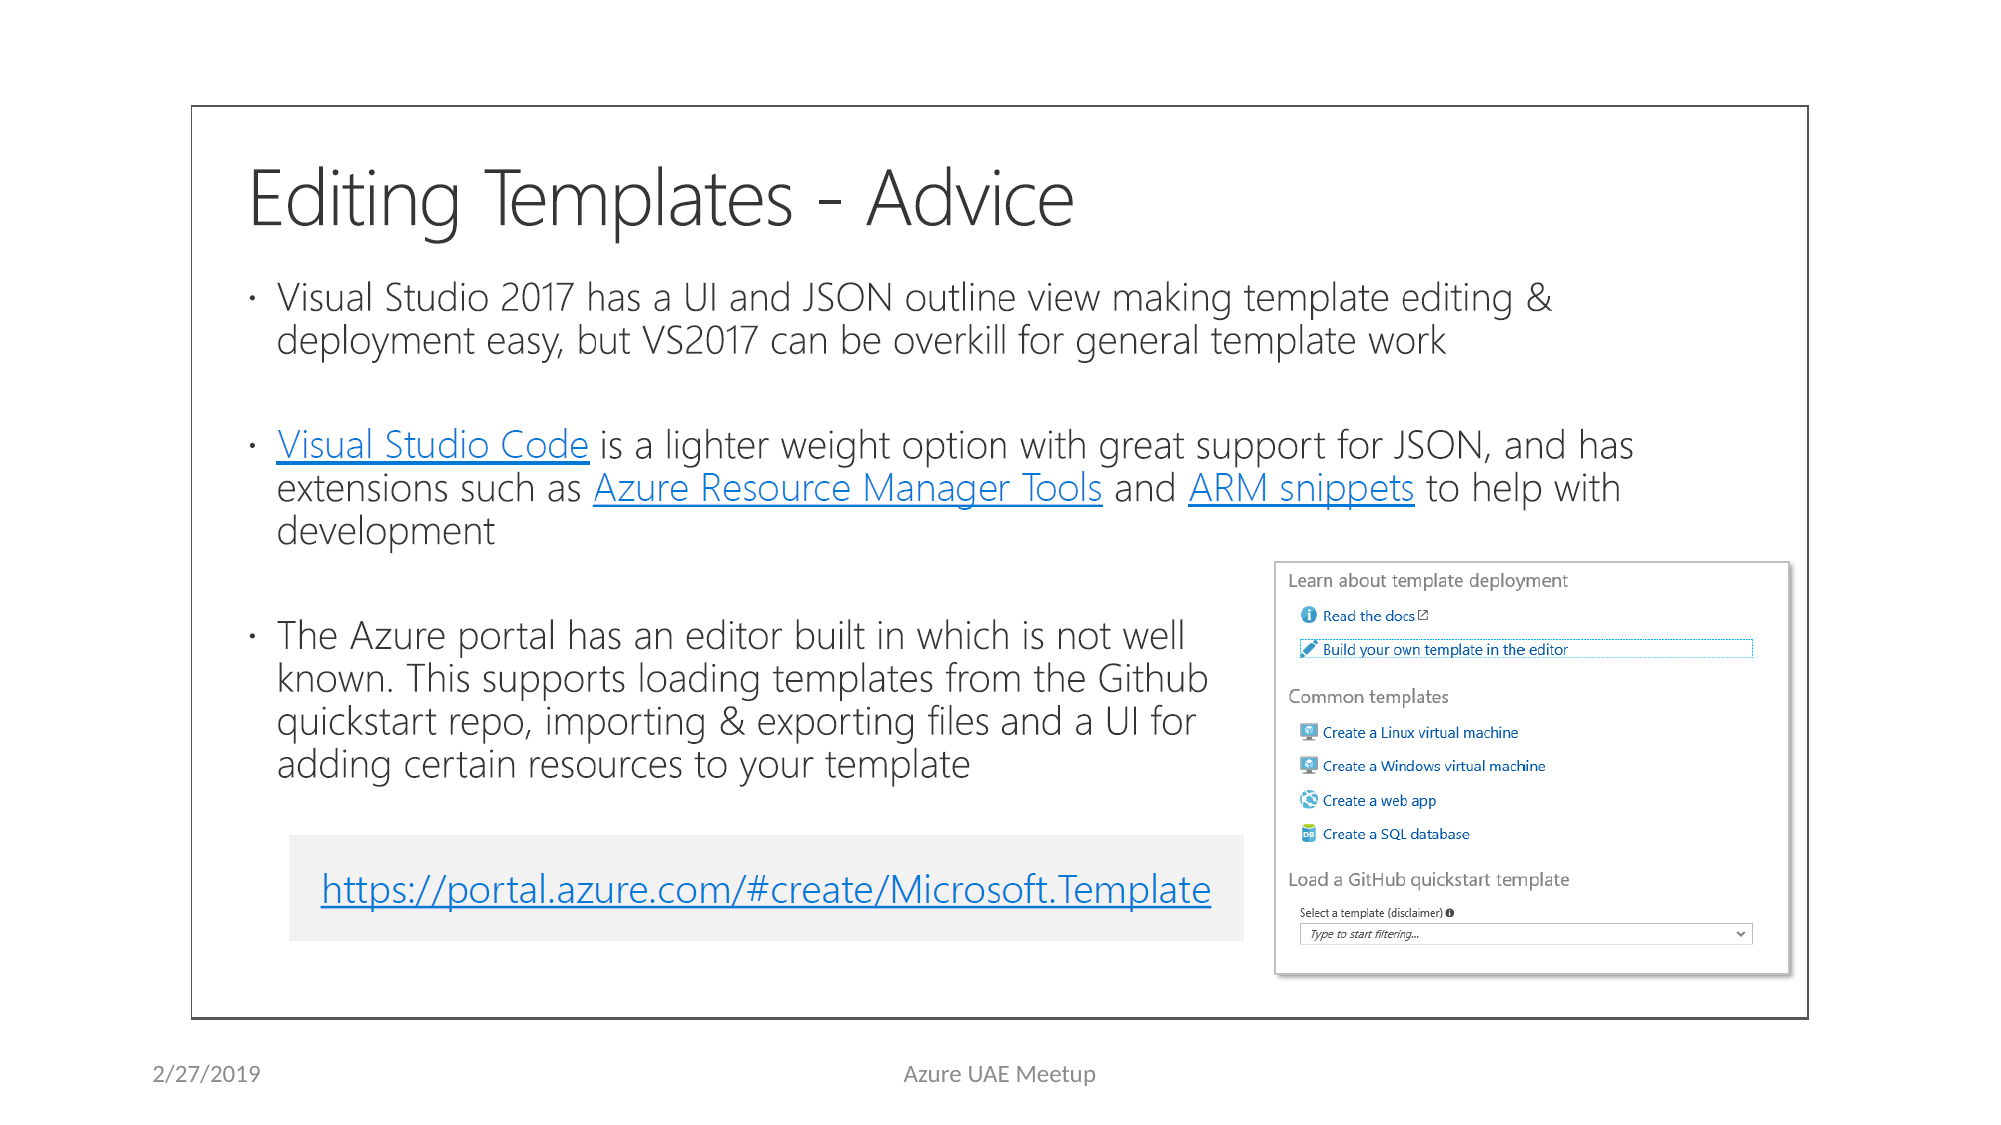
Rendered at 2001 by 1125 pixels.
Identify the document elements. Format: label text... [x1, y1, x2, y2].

picture [191, 105, 1809, 1020]
footer Azure UAE Meetup [662, 1042, 1338, 1103]
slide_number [137, 1042, 588, 1103]
